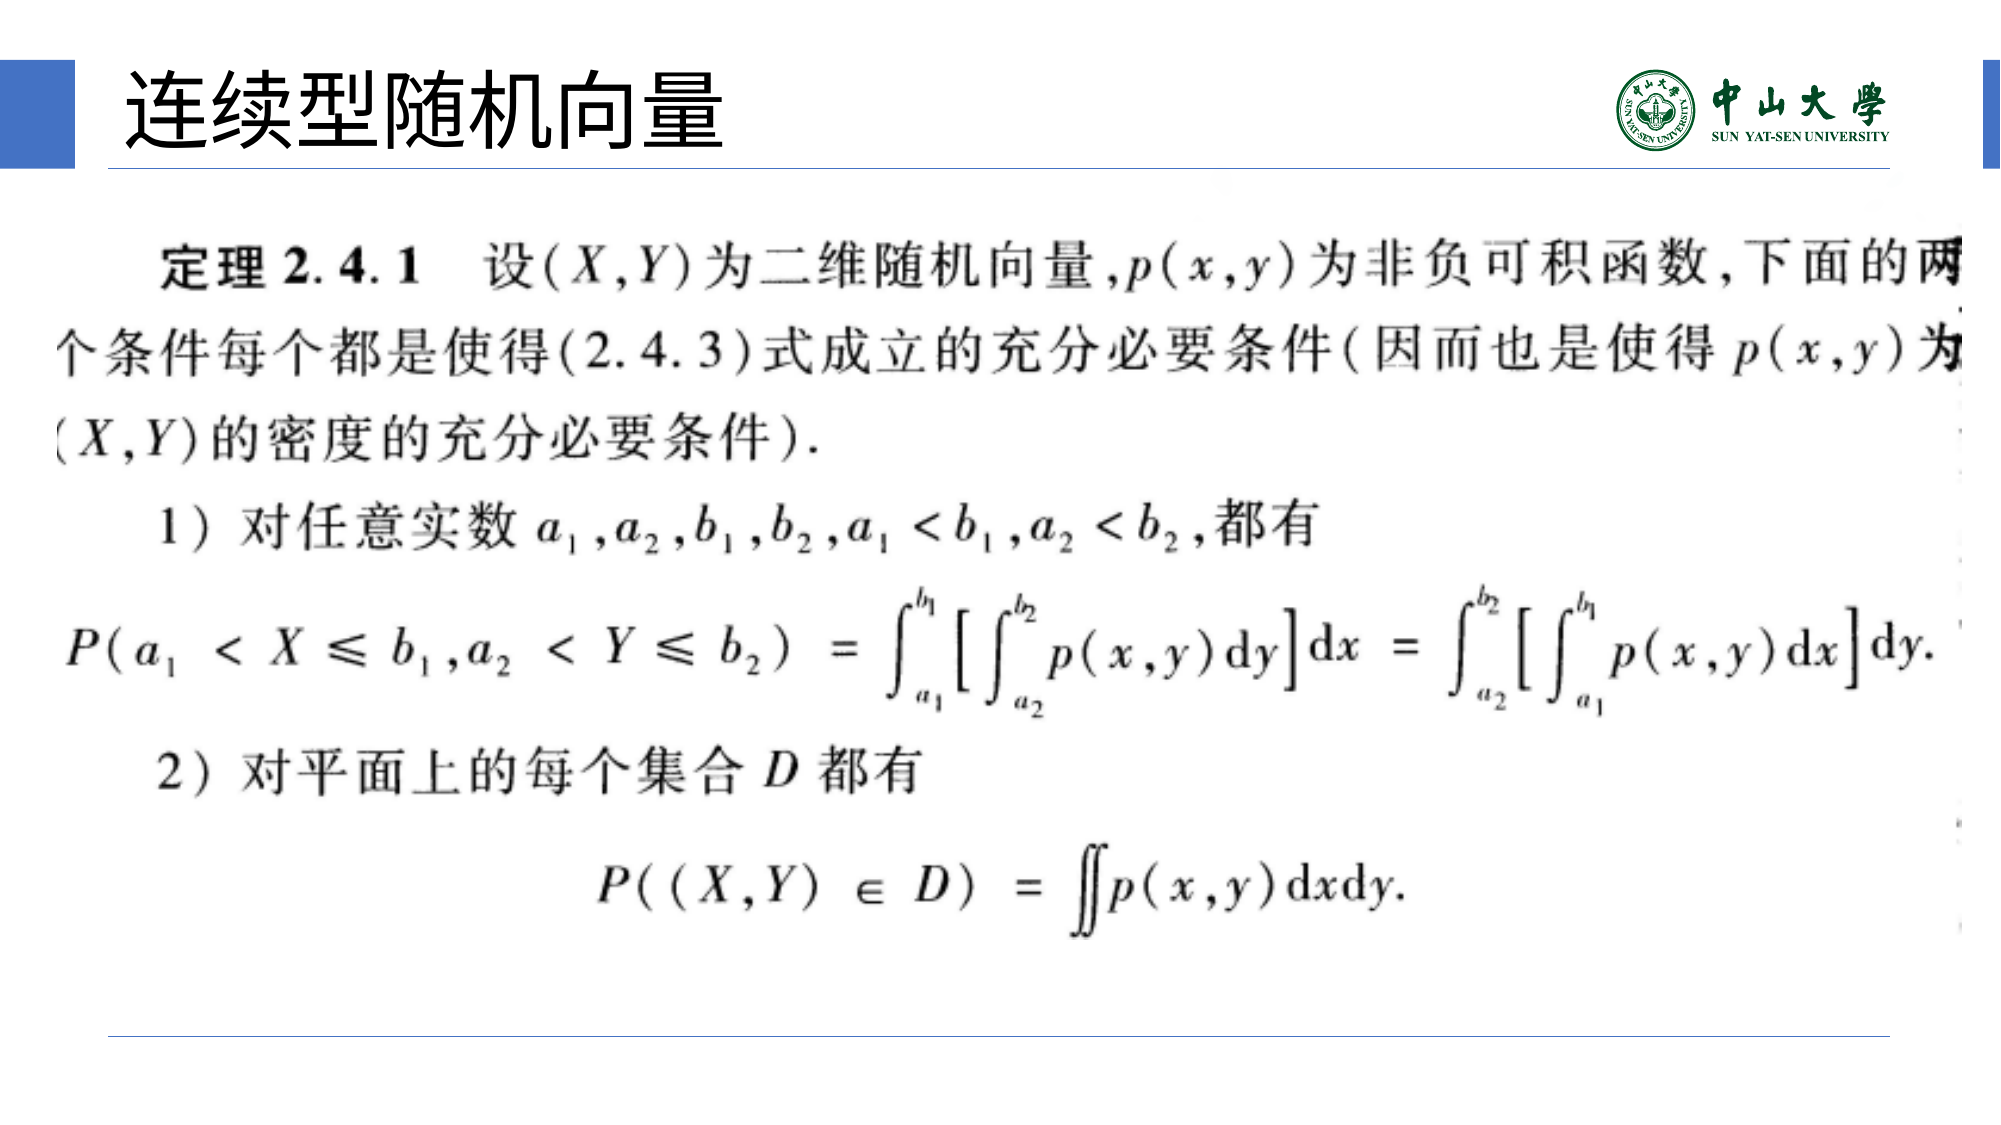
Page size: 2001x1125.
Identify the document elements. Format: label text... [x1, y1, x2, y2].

picture [56, 222, 1962, 940]
title 连续型随机向量 [108, 59, 1614, 169]
